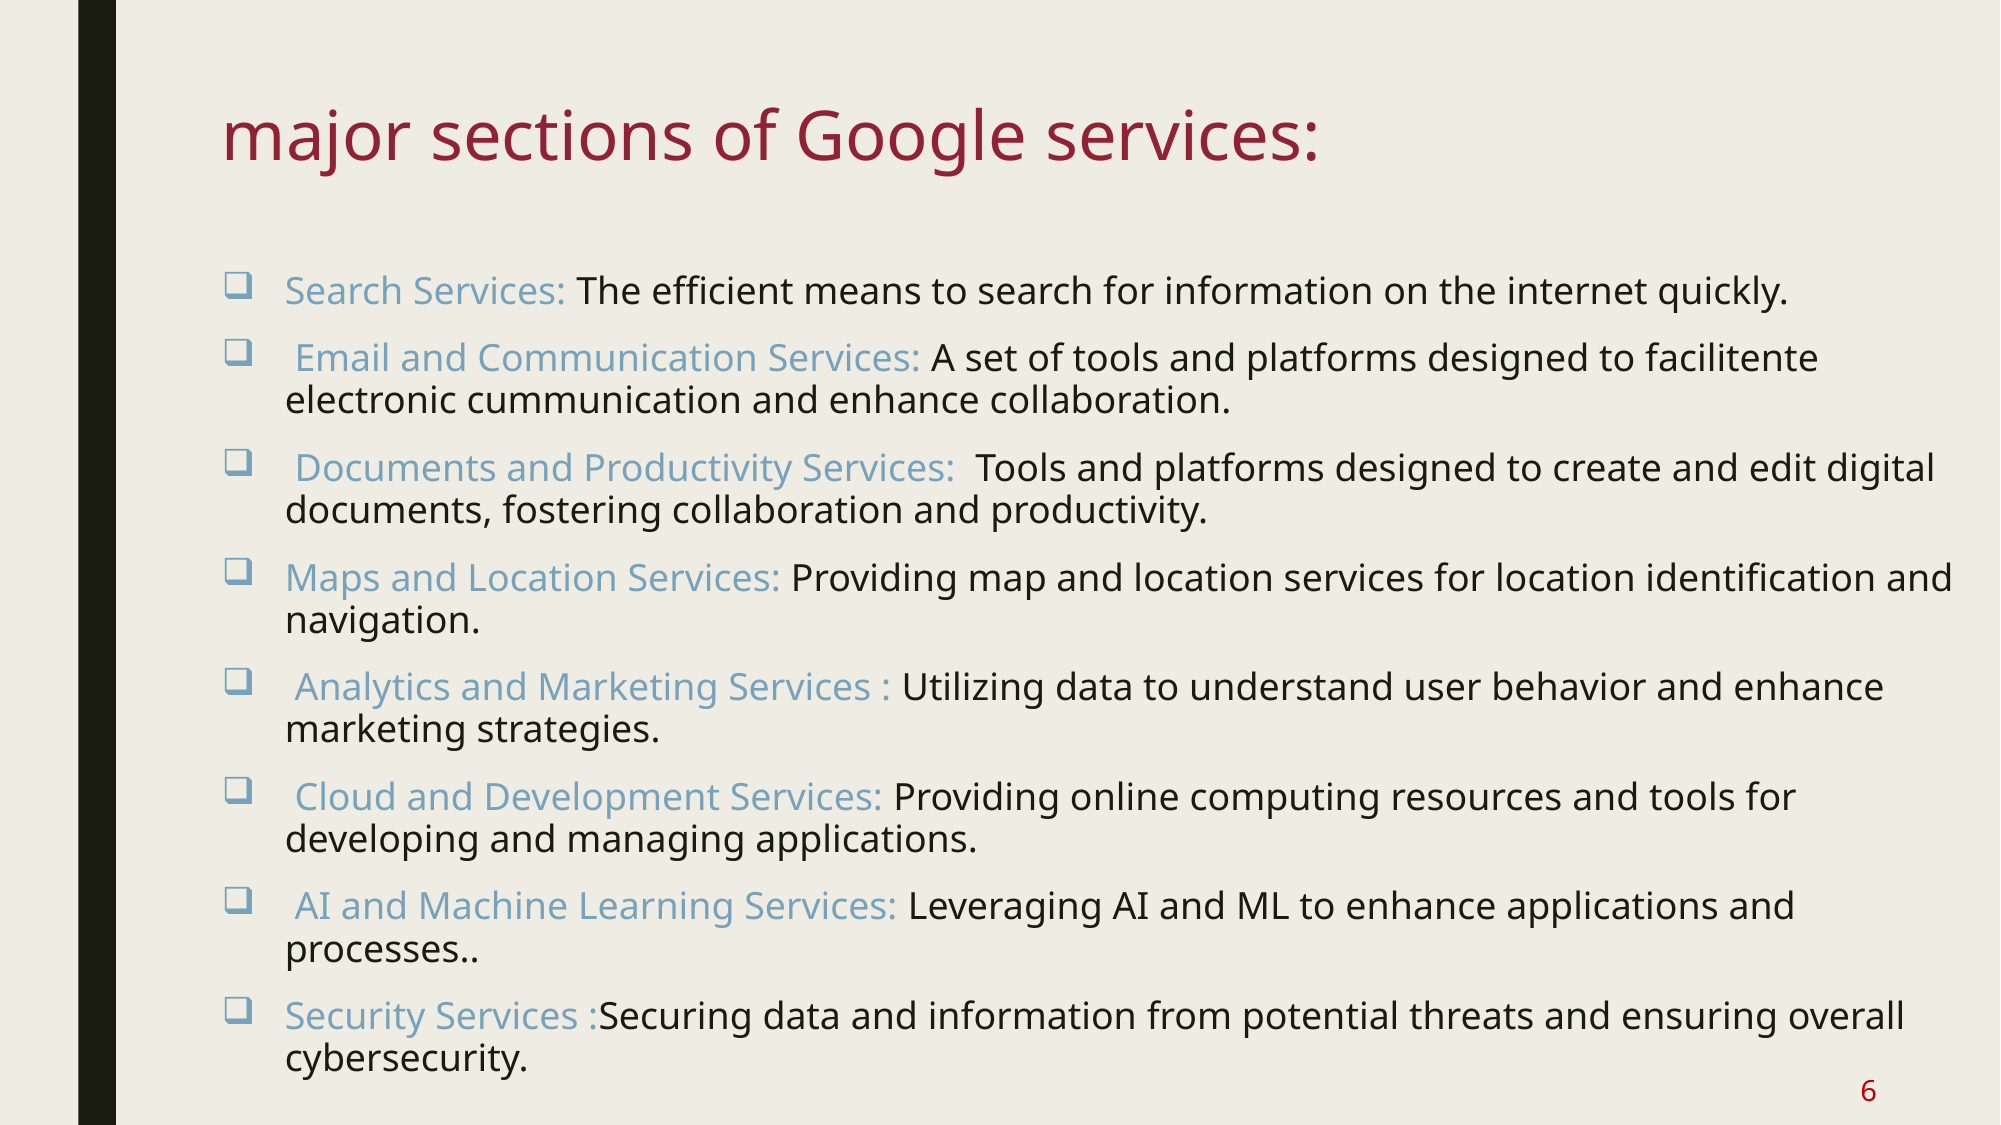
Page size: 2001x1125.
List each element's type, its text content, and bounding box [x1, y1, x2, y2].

slide_number 6 [1737, 1058, 2000, 1125]
title major sections of Google services: [206, 94, 1782, 197]
list Search Services: The efficient means to search for information on the internet quickly. Email and Communication Services: A set of tools and platforms designed to facilitente electronic cummunication and enhance collaboration. Documents and Productivity Services: Tools and platforms designed to create and edit digital documents, fostering collaboration and productivity. Maps and Location Services: Providing map and location services for location identification and navigation. Analytics and Marketing Services : Utilizing data to understand user behavior and enhance marketing strategies. Cloud and Development Services: Providing online computing resources and tools for developing and managing applications. AI and Machine Learning Services: Leveraging AI and ML to enhance applications and processes.. Security Services :Securing data and information from potential threats and ensuring overall cybersecurity. [206, 263, 1973, 1060]
